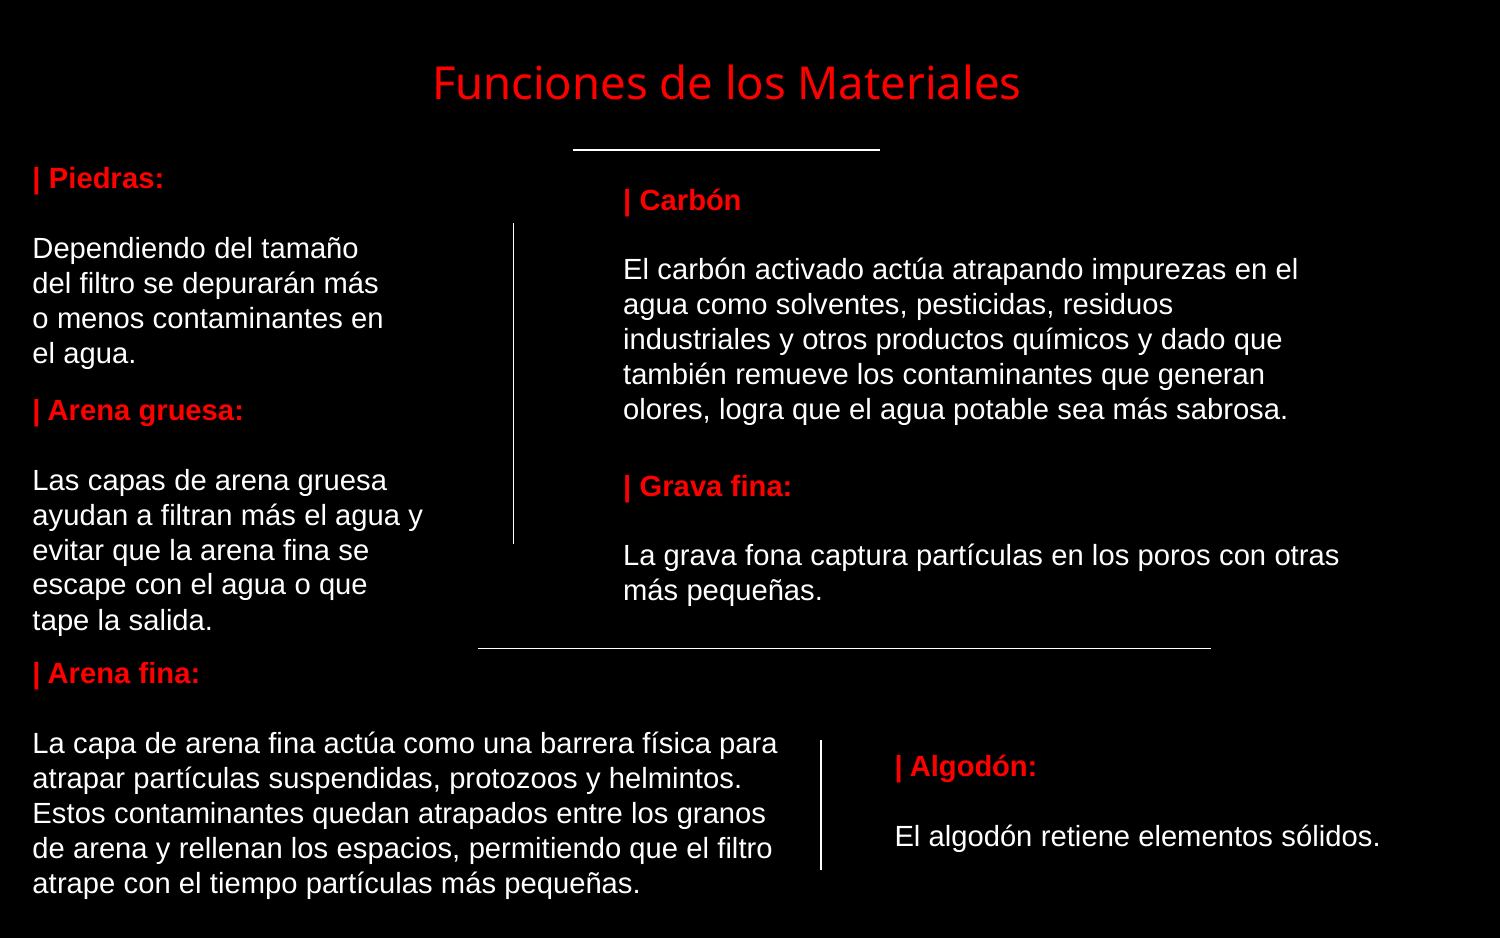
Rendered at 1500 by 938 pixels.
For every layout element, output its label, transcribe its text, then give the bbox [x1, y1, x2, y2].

text_box | Grava fina: La grava fona captura partículas en los poros con otras más pequeñas. [608, 459, 1365, 614]
text_box | Algodón: El algodón retiene elementos sólidos. [879, 740, 1495, 860]
text_box | Carbón El carbón activado actúa atrapando impurezas en el agua como solventes, pesticidas, residuos industriales y otros productos químicos y dado que también remueve los contaminantes que generan olores, logra que el agua potable sea más sabrosa. [608, 173, 1317, 433]
text_box | Arena fina: La capa de arena fina actúa como una barrera física para atrapar partículas suspendidas, protozoos y helmintos. Estos contaminantes quedan atrapados entre los granos de arena y rellenan los espacios, permitiendo que el filtro atrape con el tiempo partículas más pequeñas. [17, 647, 809, 907]
text_box | Piedras: Dependiendo del tamaño del filtro se depurarán más o menos contaminantes en el agua. [17, 152, 408, 377]
text_box | Arena gruesa: Las capas de arena gruesa ayudan a filtran más el agua y evitar que la arena fina se escape con el agua o que tape la salida. [17, 383, 443, 644]
title Funciones de los Materiales [360, 31, 1095, 133]
